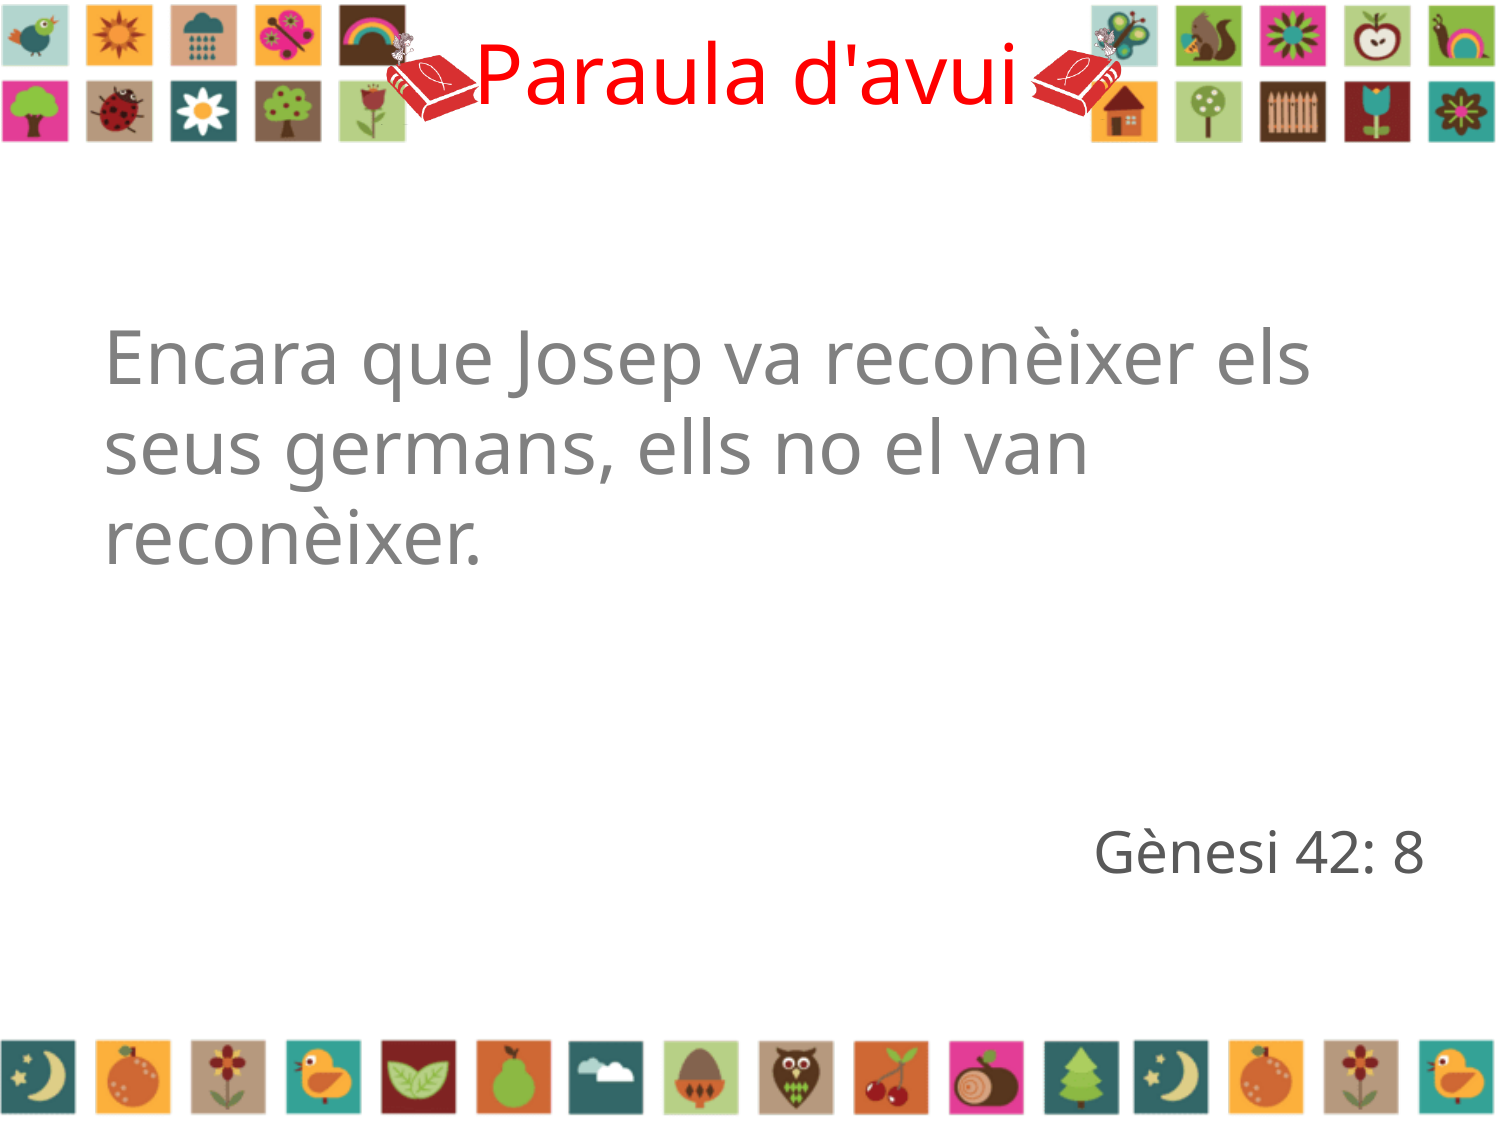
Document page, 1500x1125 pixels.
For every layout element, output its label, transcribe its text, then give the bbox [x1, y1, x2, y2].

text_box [0, 1028, 1500, 1118]
text_box Gènesi 42: 8 [808, 807, 1441, 893]
picture [0, 3, 511, 150]
text_box Encara que Josep va reconèixer els seus germans, ells no el van reconèixer. [88, 302, 1436, 588]
picture [999, 3, 1500, 150]
text_box Paraula d'avui [425, 13, 1077, 129]
